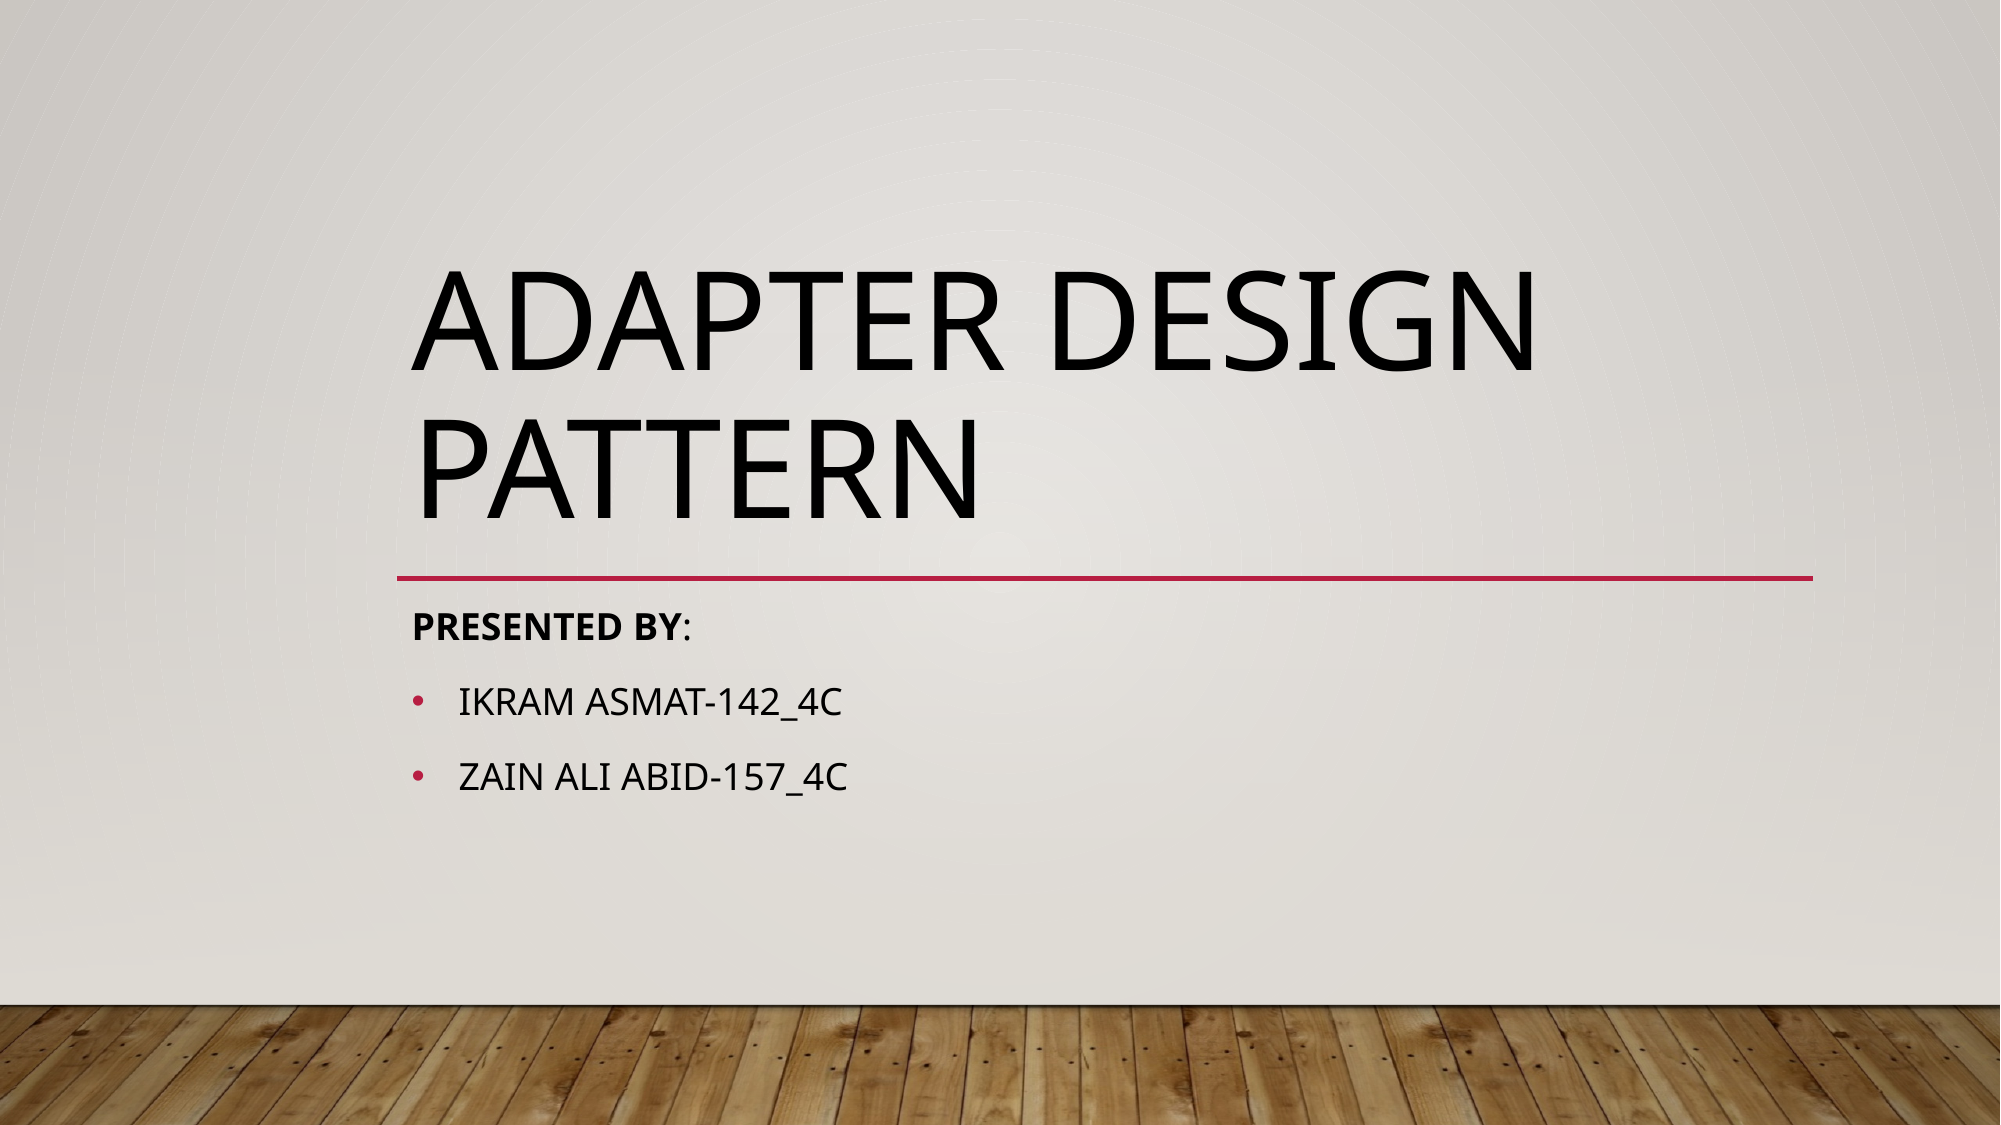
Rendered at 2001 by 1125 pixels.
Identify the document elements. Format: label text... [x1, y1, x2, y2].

title Adapter Design pattern [396, 131, 1814, 549]
picture [0, 1005, 2000, 1125]
subtitle Presented by: Ikram Asmat-142_4C Zain Ali Abid-157_4C [396, 579, 1814, 740]
